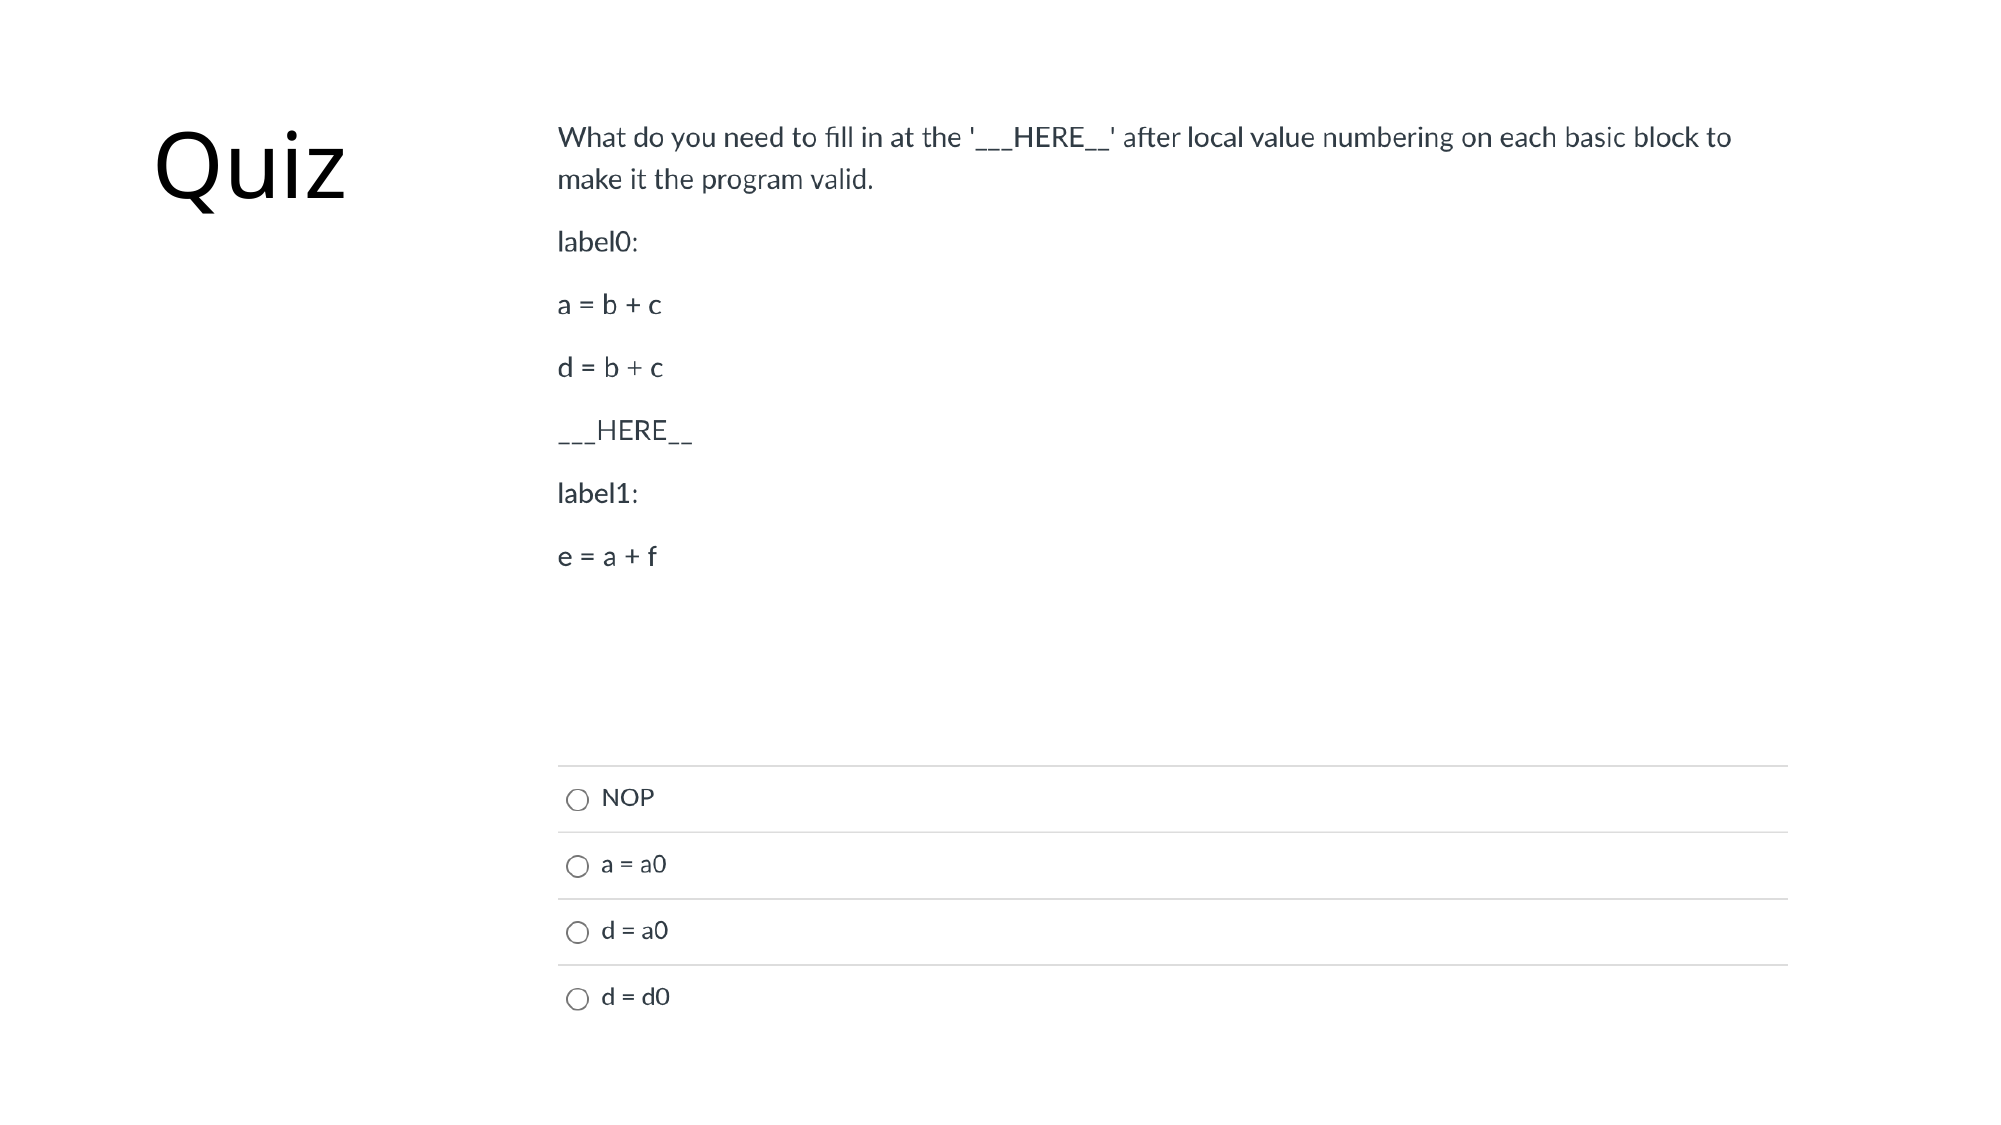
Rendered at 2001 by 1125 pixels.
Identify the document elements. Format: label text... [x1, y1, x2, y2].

title Quiz [137, 59, 1863, 278]
picture [538, 86, 1796, 1039]
